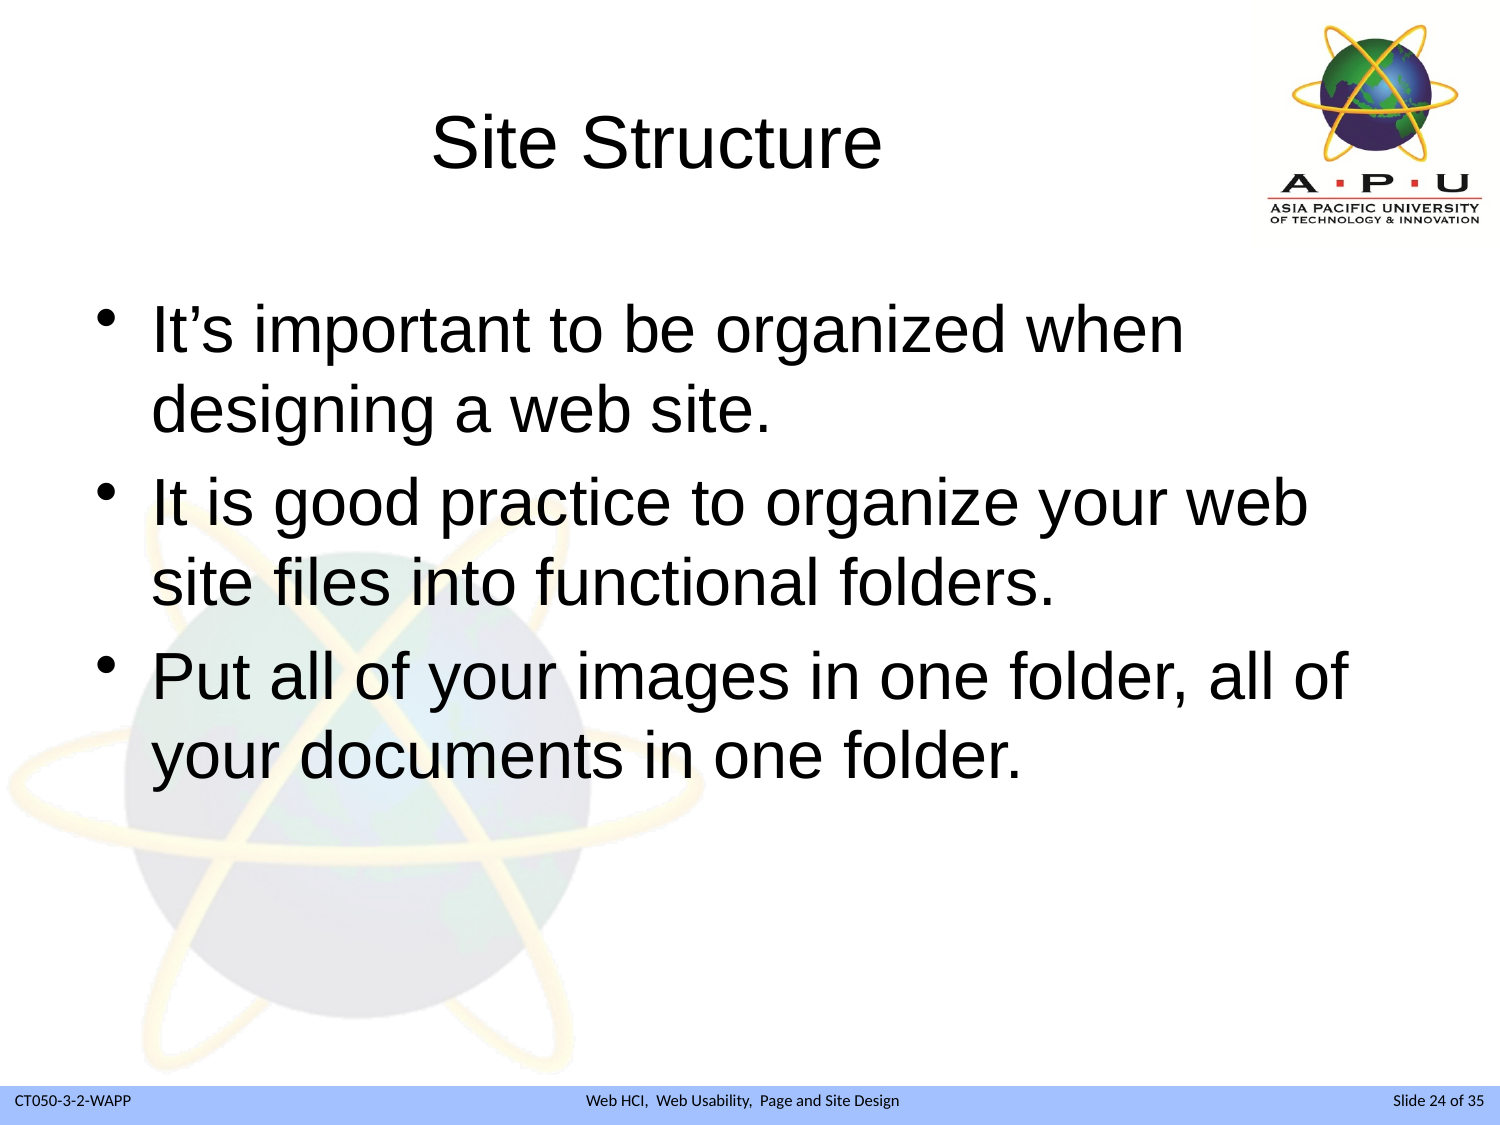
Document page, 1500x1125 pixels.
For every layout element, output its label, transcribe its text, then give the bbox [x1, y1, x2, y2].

picture [1251, 0, 1500, 249]
title Site Structure [79, 45, 1235, 233]
list It’s important to be organized when designing a web site. It is good practice to organize your web site files into functional folders. Put all of your images in one folder, all of your documents in one folder. [79, 278, 1430, 1021]
